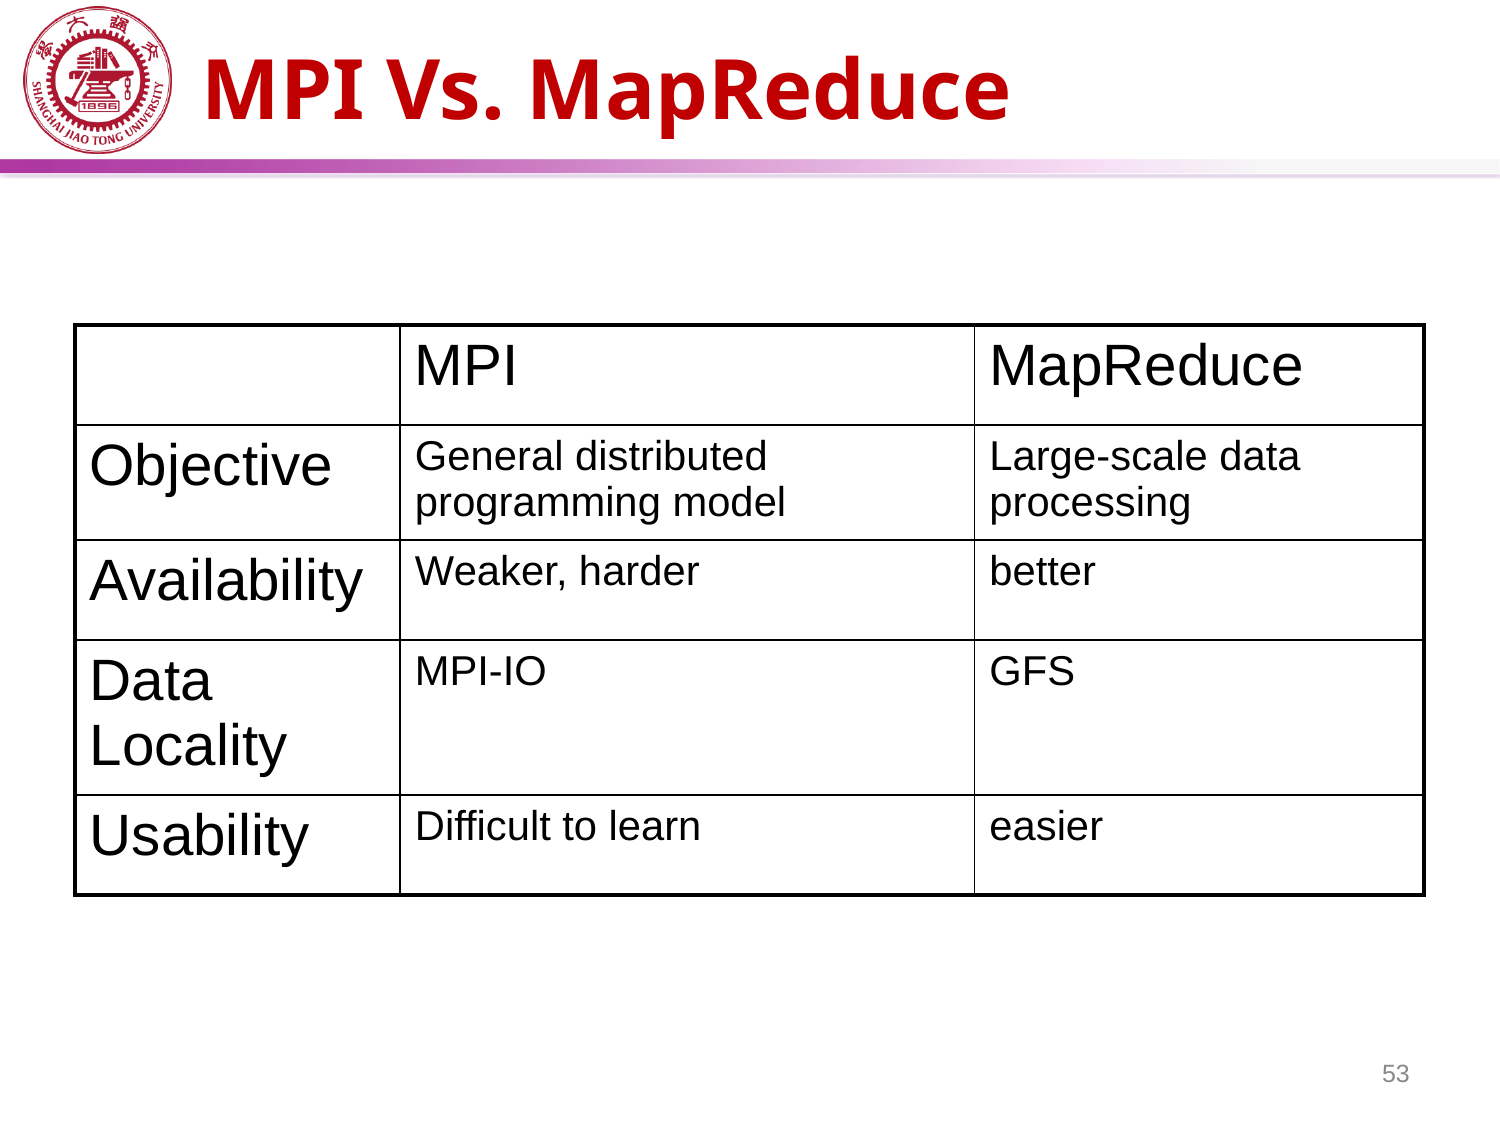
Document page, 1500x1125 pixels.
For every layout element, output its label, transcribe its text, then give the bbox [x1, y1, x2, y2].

picture [0, 6, 1500, 179]
table_cell GFS [975, 641, 1422, 794]
table_cell Availability [77, 541, 399, 639]
table_cell MPI-IO [401, 641, 974, 794]
table_cell Data Locality [77, 641, 399, 794]
table_cell General distributed programming model [401, 426, 974, 539]
slide_number 53 [1074, 1042, 1425, 1103]
table_cell easier [975, 796, 1422, 893]
table_header MPI [401, 327, 974, 424]
table_cell Weaker, harder [401, 541, 974, 639]
table_header MapReduce [975, 327, 1422, 424]
table_cell better [975, 541, 1422, 639]
table_cell Large-scale data processing [975, 426, 1422, 539]
table_header [77, 327, 399, 424]
title MPI Vs. MapReduce [186, 0, 1472, 172]
table_cell Difficult to learn [401, 796, 974, 893]
table_cell Objective [77, 426, 399, 539]
table_cell Usability [77, 796, 399, 893]
